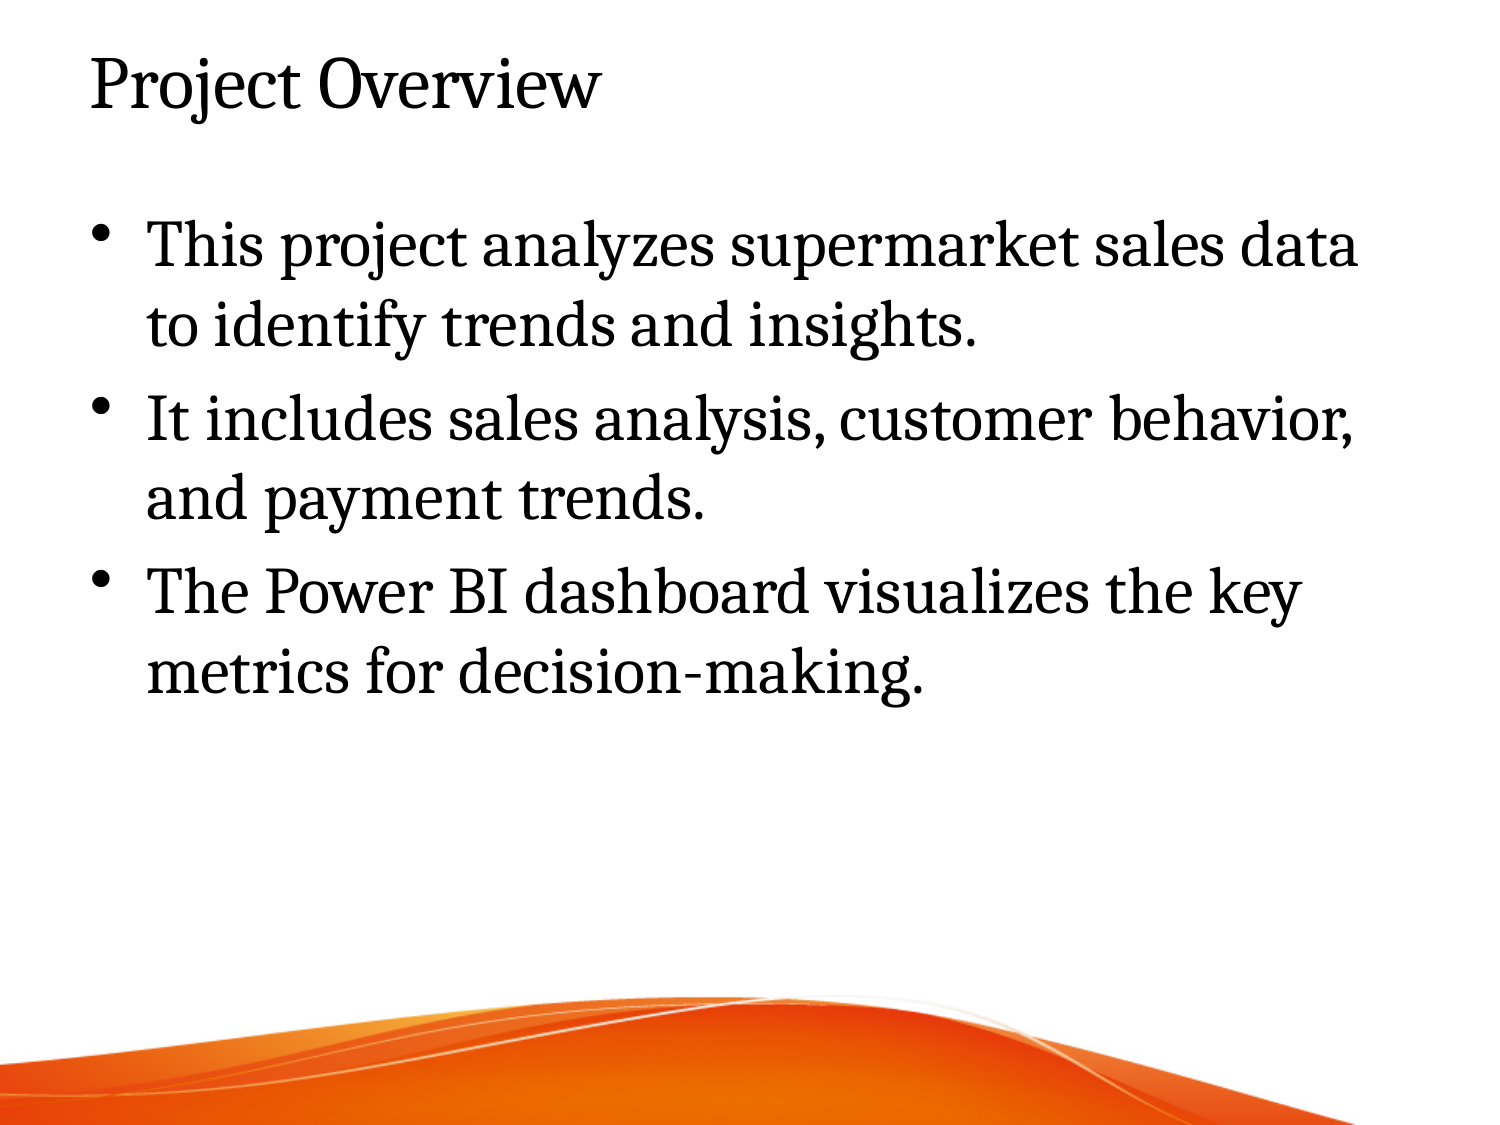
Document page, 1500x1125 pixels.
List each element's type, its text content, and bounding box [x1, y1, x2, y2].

picture [0, 0, 1500, 1125]
title Project Overview [74, 30, 1426, 127]
list This project analyzes supermarket sales data to identify trends and insights. It includes sales analysis, customer behavior, and payment trends. The Power BI dashboard visualizes the key metrics for decision-making. [74, 192, 1426, 1006]
